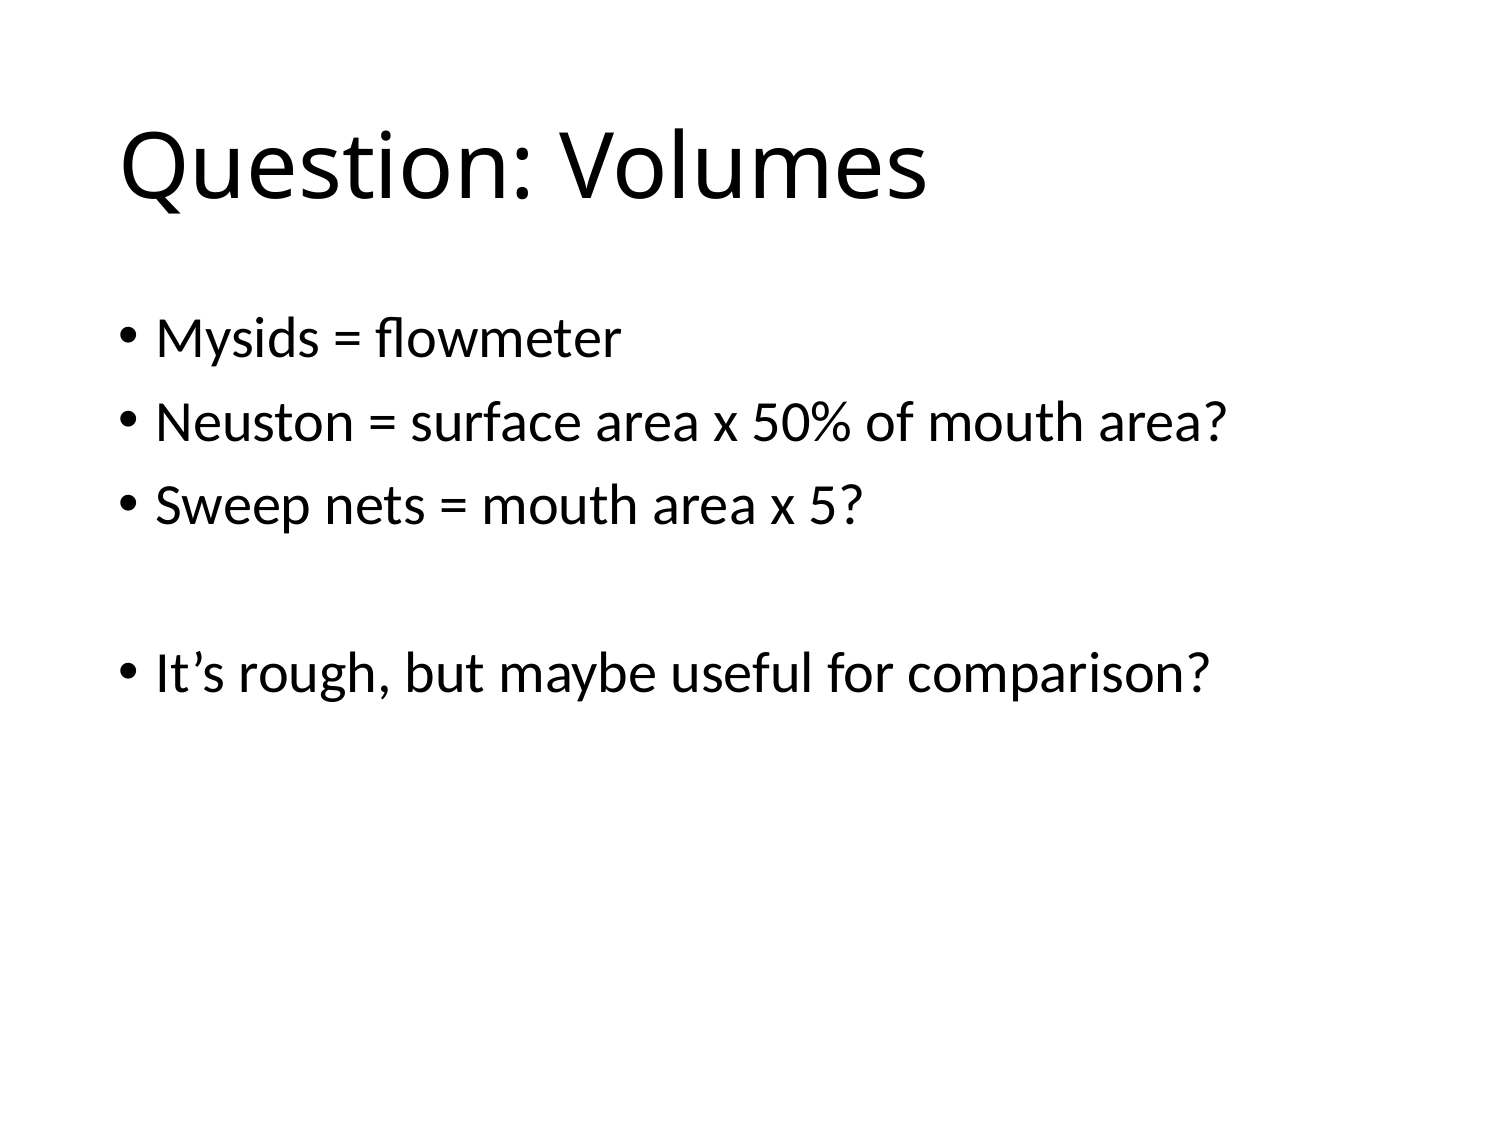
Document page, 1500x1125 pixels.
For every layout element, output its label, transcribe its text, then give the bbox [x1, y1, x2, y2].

title Question: Volumes [103, 59, 1397, 278]
list Mysids = flowmeter Neuston = surface area x 50% of mouth area? Sweep nets = mouth area x 5? It’s rough, but maybe useful for comparison? [103, 299, 1397, 1014]
